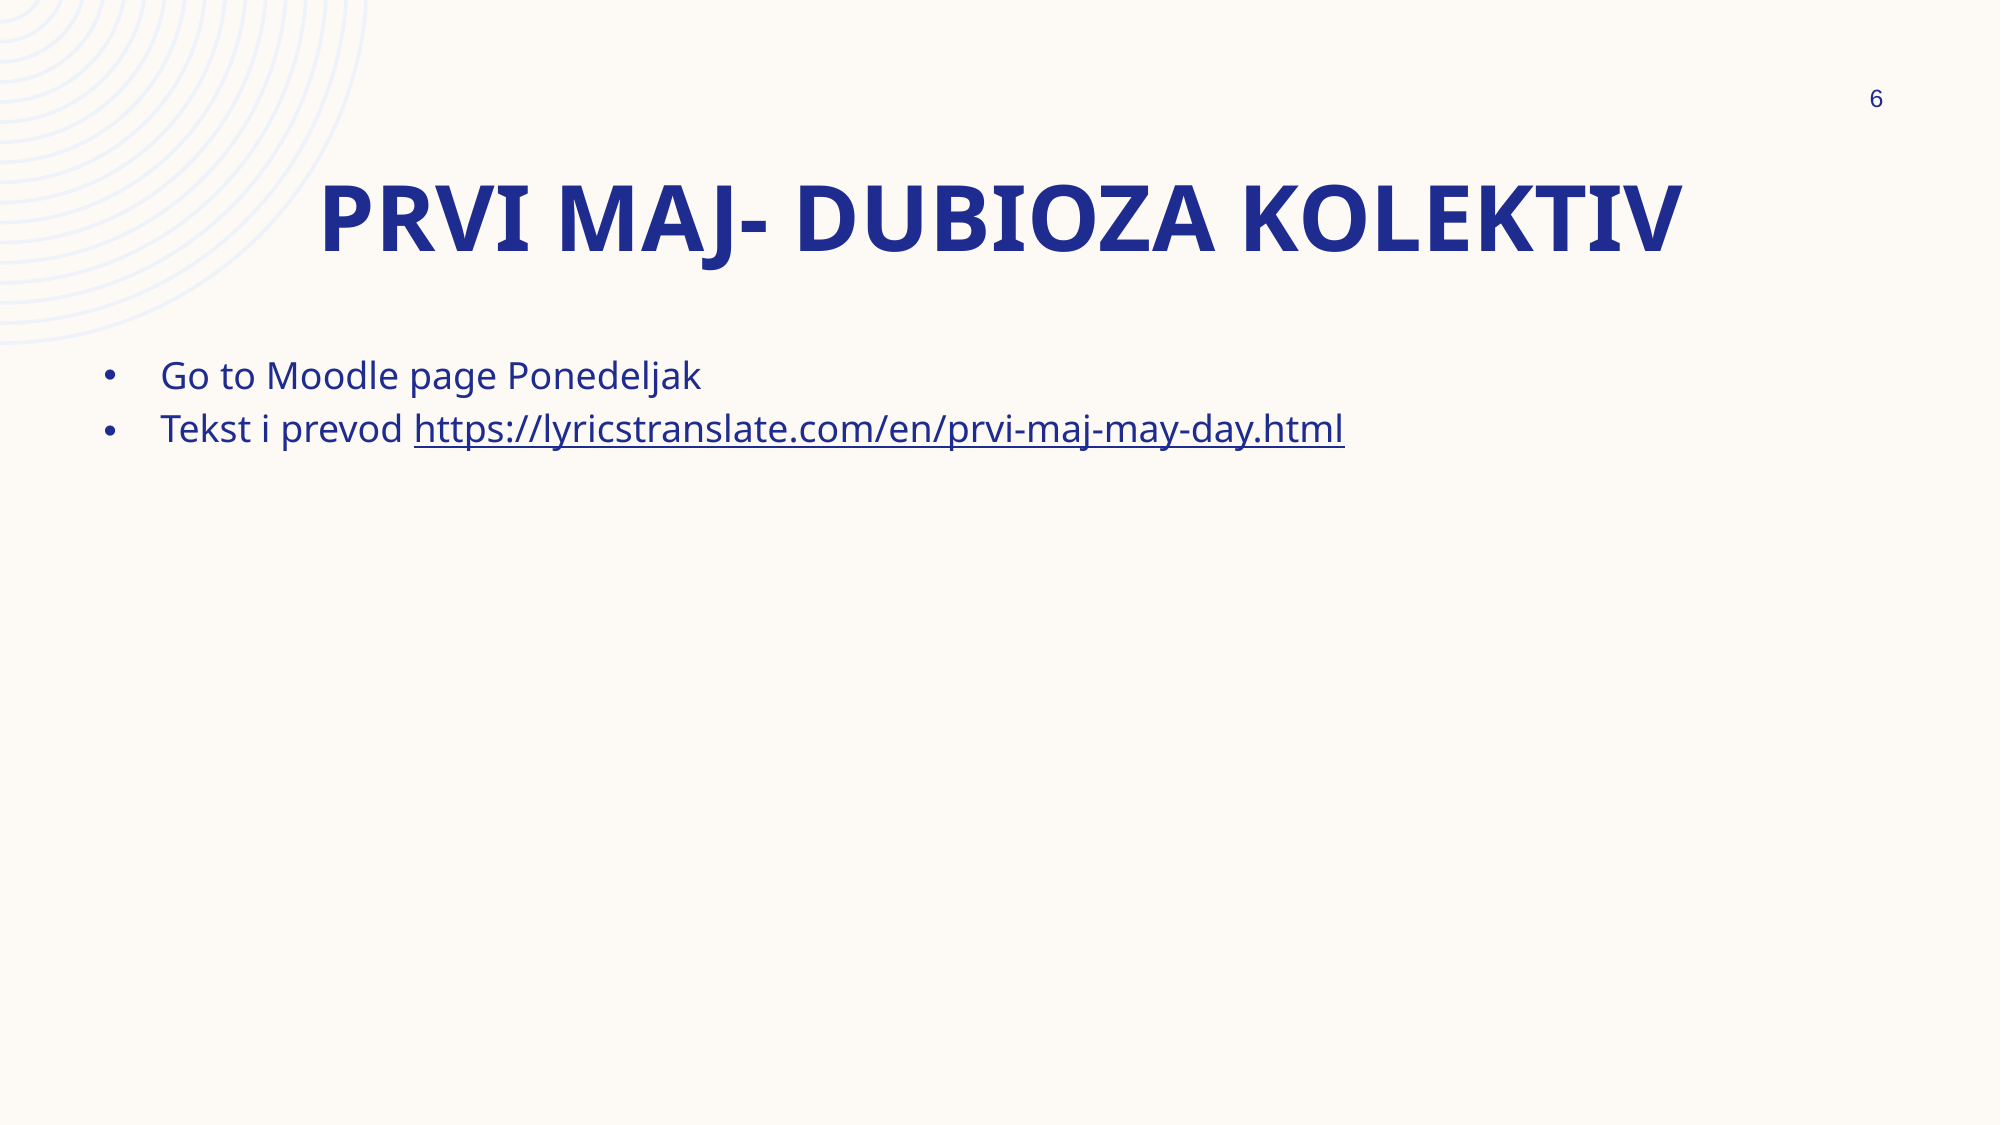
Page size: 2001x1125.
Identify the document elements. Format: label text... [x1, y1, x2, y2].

title Prvi Maj- Dubioza kolektiv [126, 151, 1877, 278]
list Go to Moodle page Ponedeljak Tekst i prevod https://lyricstranslate.com/en/prvi-maj-may-day.html [88, 345, 1913, 1073]
slide_number 6 [1795, 75, 1958, 120]
